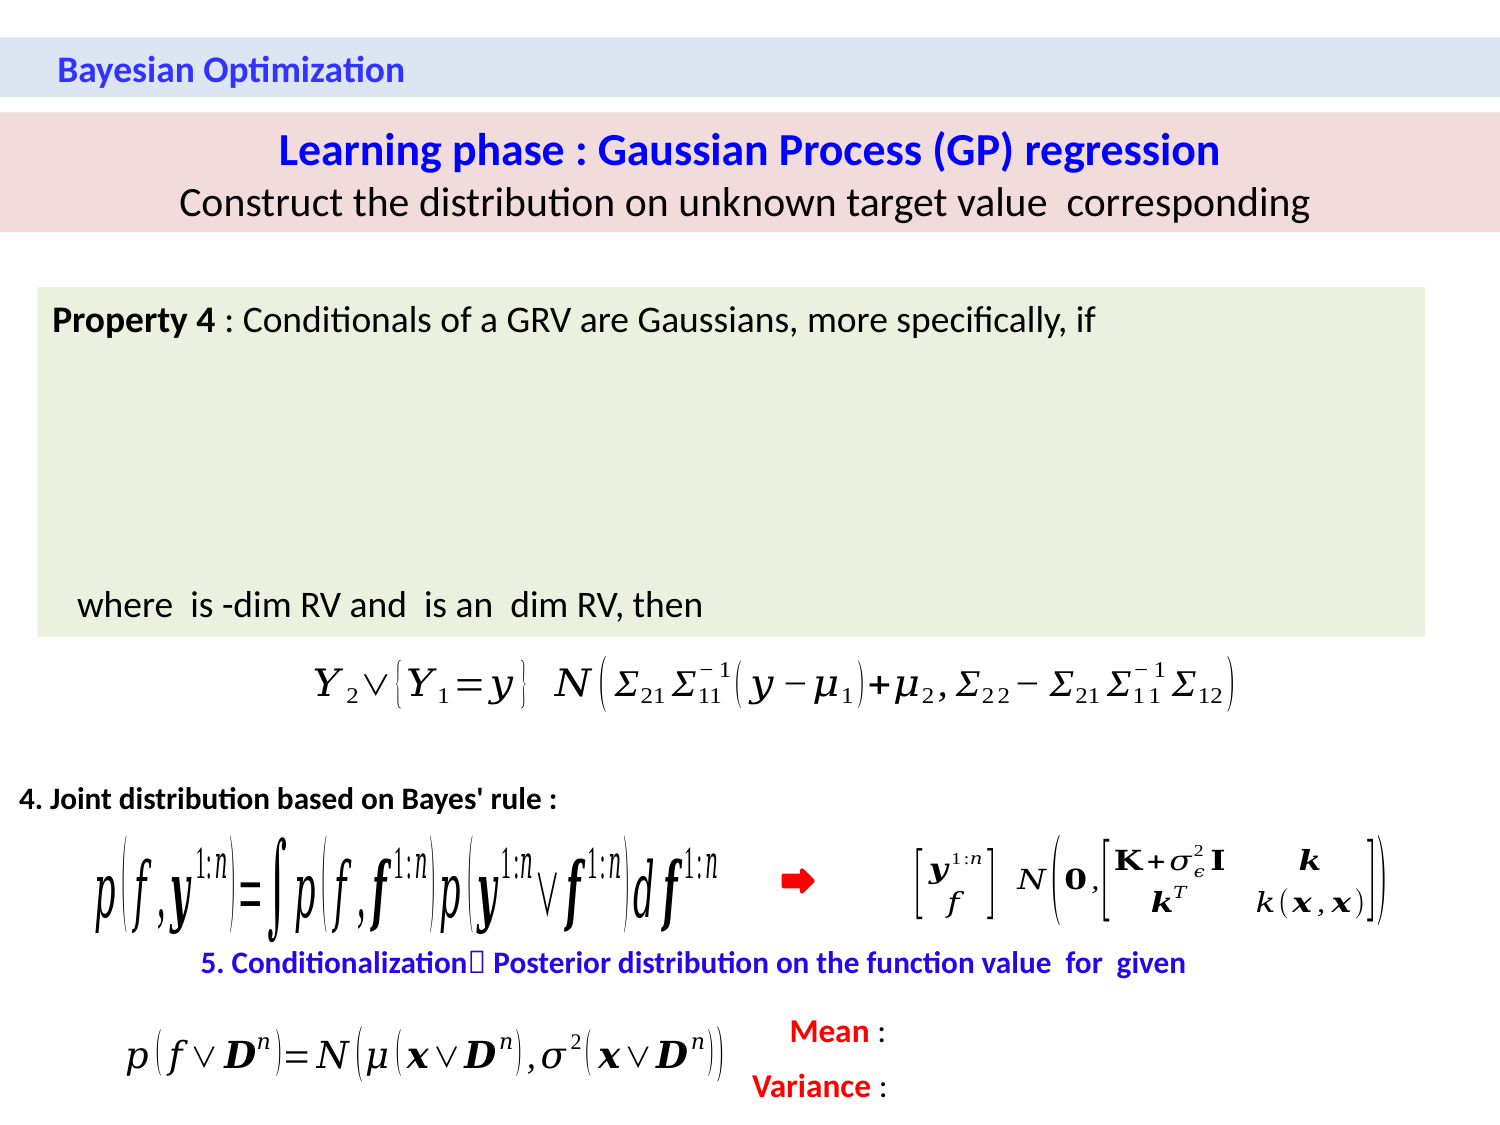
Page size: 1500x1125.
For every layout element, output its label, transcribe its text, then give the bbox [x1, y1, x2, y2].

text_box Bayesian Optimization [0, 37, 1500, 98]
text_box 4. Joint distribution based on Bayes' rule : [4, 771, 574, 824]
text_box [781, 868, 815, 894]
